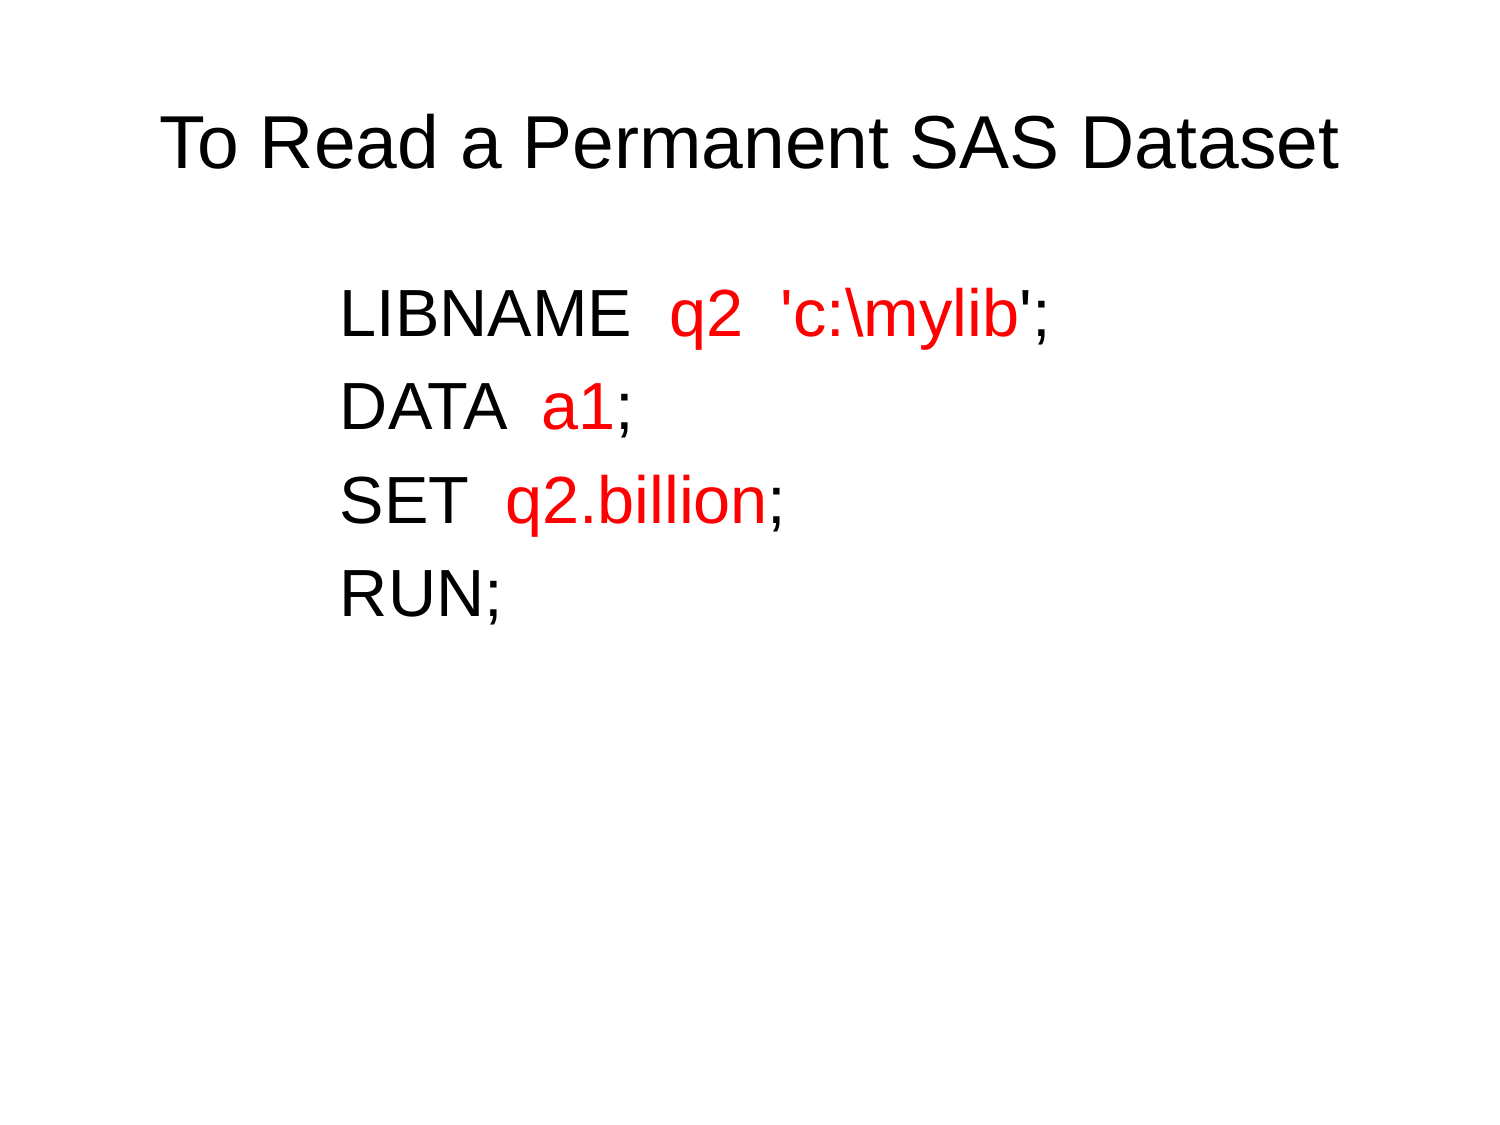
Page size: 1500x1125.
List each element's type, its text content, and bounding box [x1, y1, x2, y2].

title To Read a Permanent SAS Dataset [75, 45, 1425, 233]
list LIBNAME q2 'c:\mylib'; DATA a1; SET q2.billion; RUN; [324, 262, 1425, 1005]
